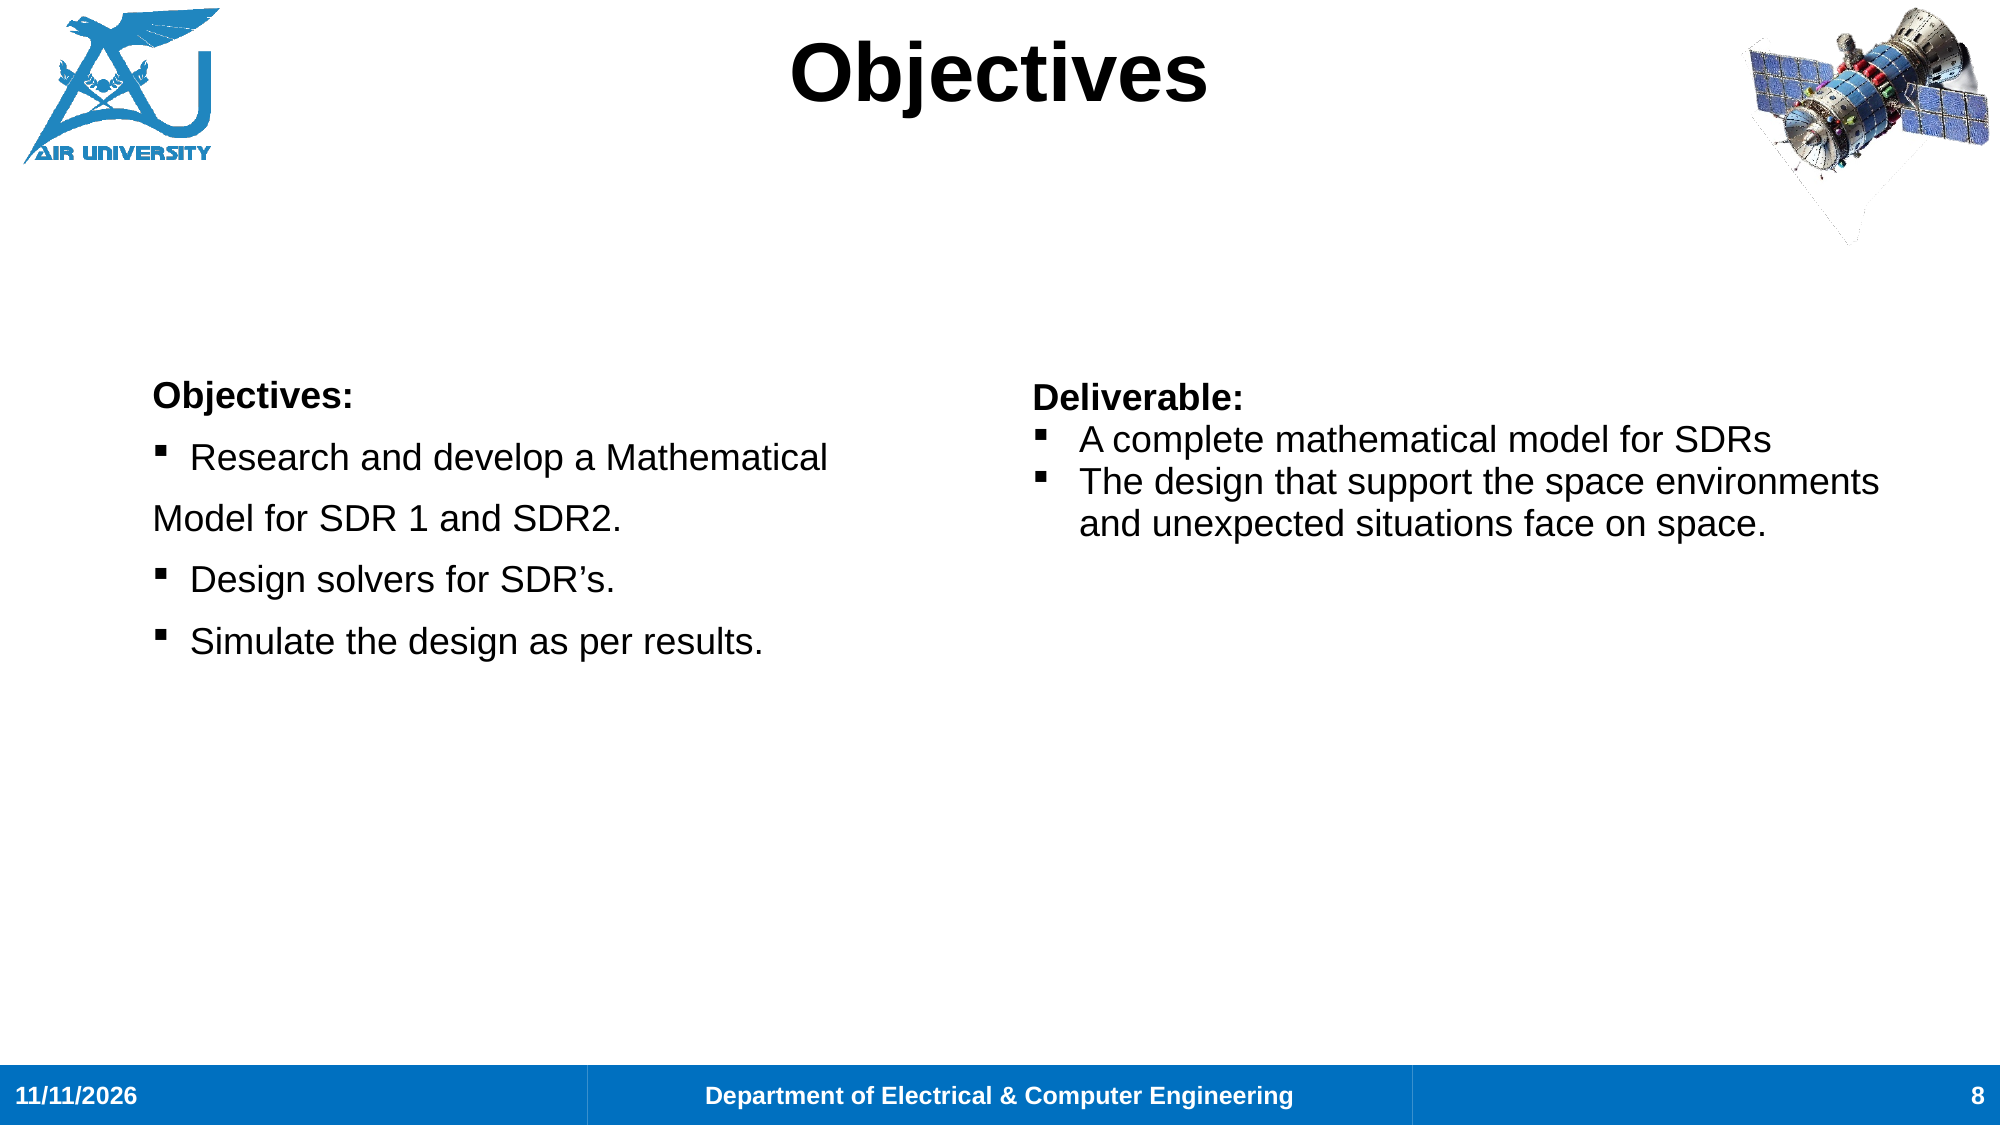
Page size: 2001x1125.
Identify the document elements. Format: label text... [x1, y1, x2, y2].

picture [1802, 0, 2001, 254]
slide_number 8 [1412, 1065, 2000, 1125]
list Objectives: Research and develop a Mathematical Model for SDR 1 and SDR2. Design solvers for SDR’s. Simulate the design as per results. [137, 369, 1863, 1043]
picture [0, 0, 137, 181]
footer Department of Electrical & Computer Engineering [588, 1065, 1412, 1125]
title Objectives [137, 0, 1863, 183]
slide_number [0, 1065, 588, 1125]
table_header Deliverable: A complete mathematical model for SDRs The design that support the space environments and unexpected situations face on space. [1018, 370, 1937, 719]
